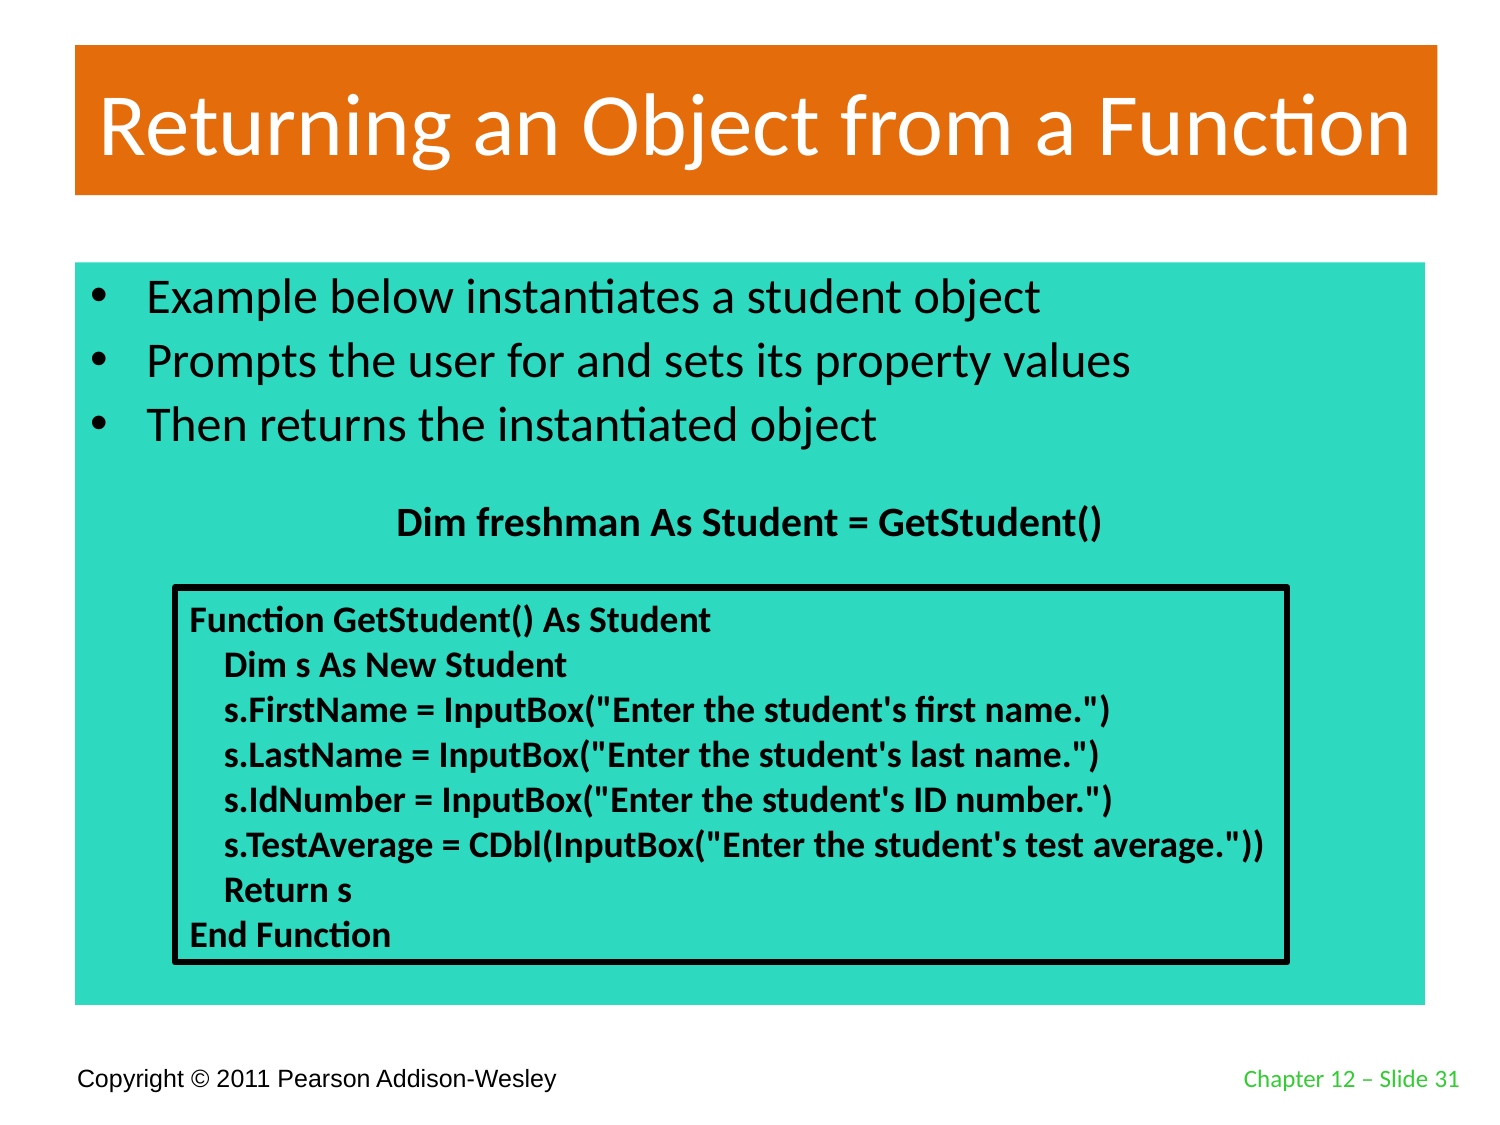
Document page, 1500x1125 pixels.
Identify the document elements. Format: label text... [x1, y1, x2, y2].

text_box Dim freshman As Student = GetStudent() [381, 487, 1119, 553]
title Returning an Object from a Function [75, 45, 1438, 196]
text_box Function GetStudent() As Student Dim s As New Student s.FirstName = InputBox("Enter the student's first name.") s.LastName = InputBox("Enter the student's last name.") s.IdNumber = InputBox("Enter the student's ID number.") s.TestAverage = CDbl(InputBox("Enter the student's test average.")) Return s End Function [174, 587, 1288, 963]
list Example below instantiates a student object Prompts the user for and sets its property values Then returns the instantiated object [75, 262, 1425, 1005]
slide_number Chapter 12 – Slide 31 [1162, 1024, 1476, 1101]
